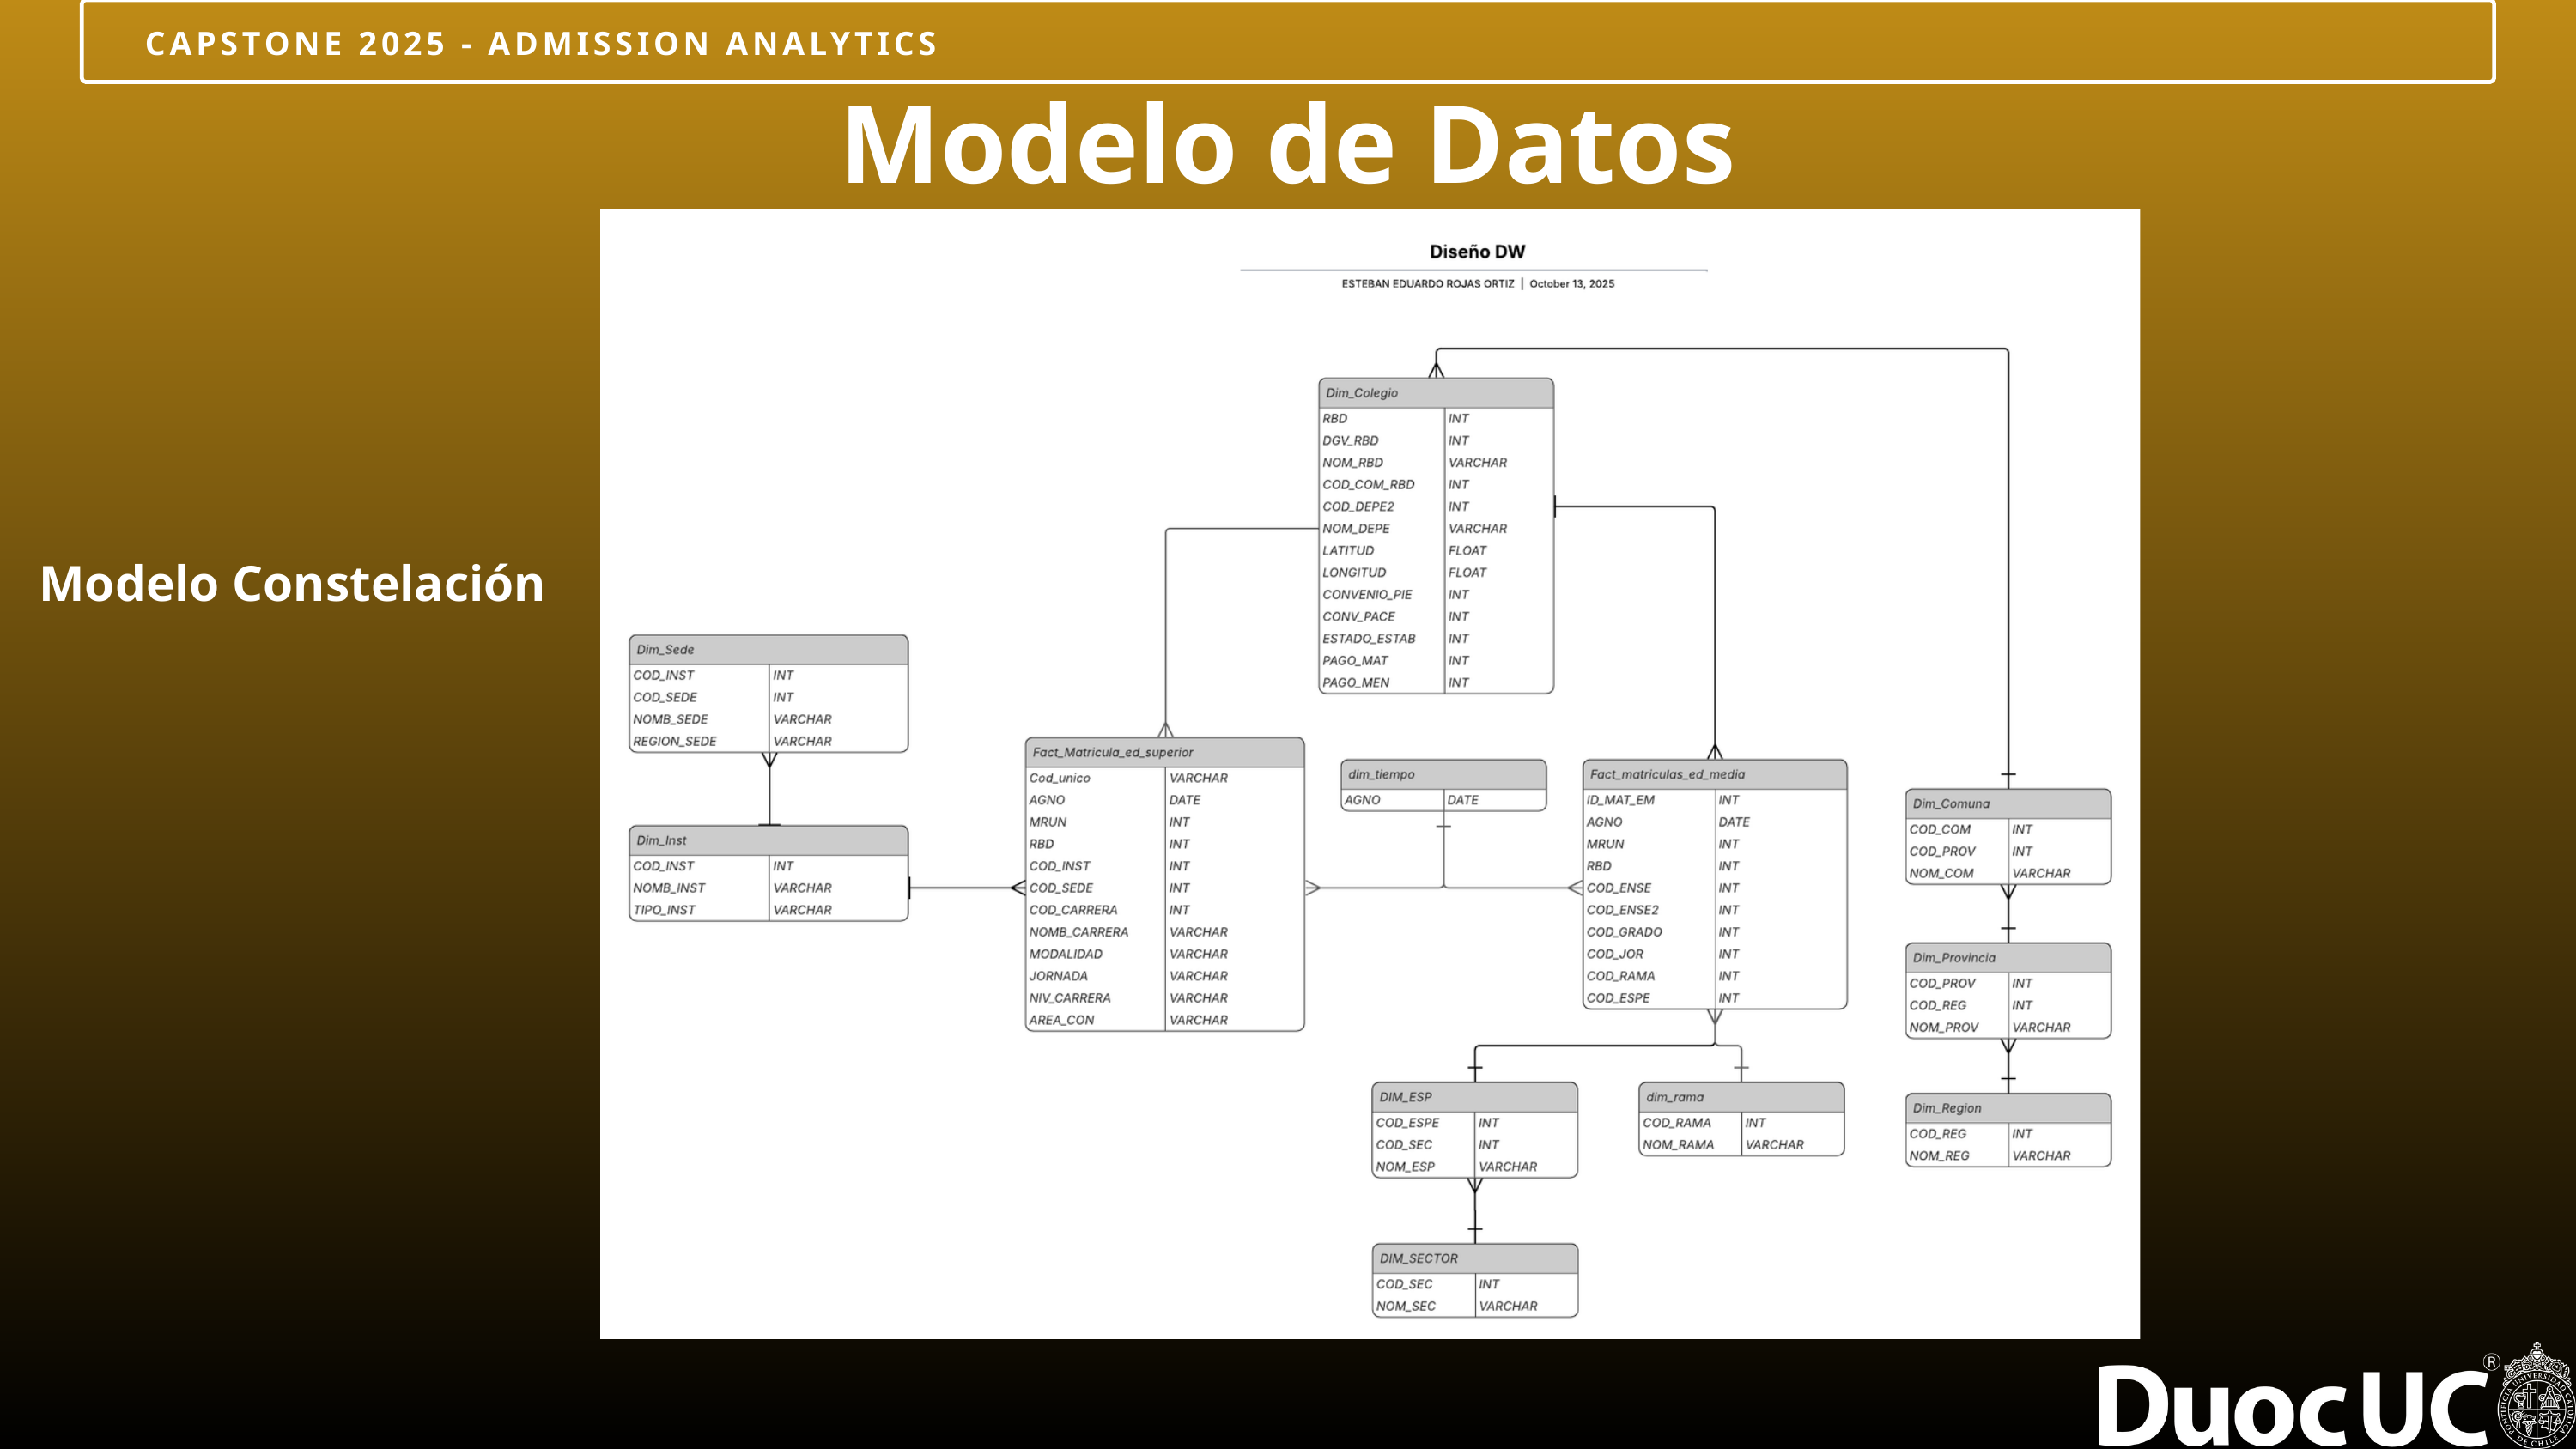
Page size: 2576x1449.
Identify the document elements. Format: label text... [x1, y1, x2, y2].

text_box [600, 209, 2141, 1339]
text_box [82, 0, 2494, 82]
text_box [2099, 1342, 2576, 1449]
text_box Modelo de Datos [643, 96, 1933, 205]
text_box Modelo Constelación [0, 561, 586, 611]
